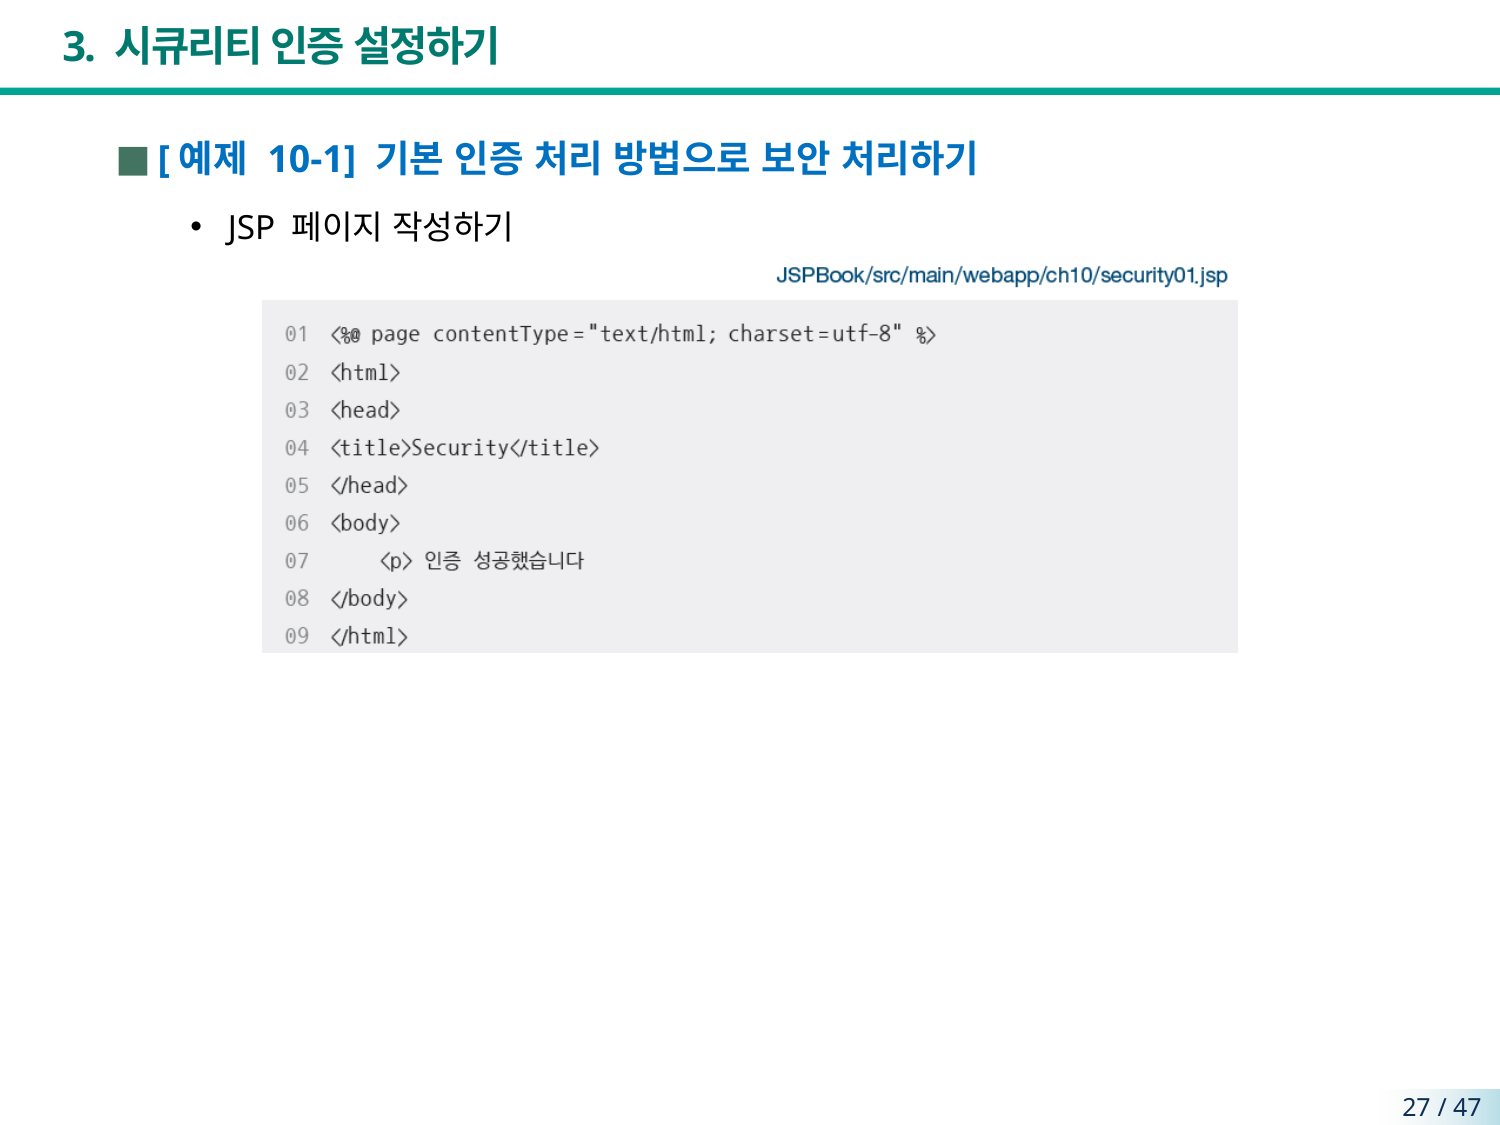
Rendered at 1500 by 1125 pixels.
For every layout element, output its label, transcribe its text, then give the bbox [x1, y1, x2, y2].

picture [262, 259, 1238, 654]
title 3. 시큐리티 인증 설정하기 [47, 5, 1325, 84]
list [예제 10-1] 기본 인증 처리 방법으로 보안 처리하기 JSP 페이지 작성하기 [100, 127, 1459, 1050]
